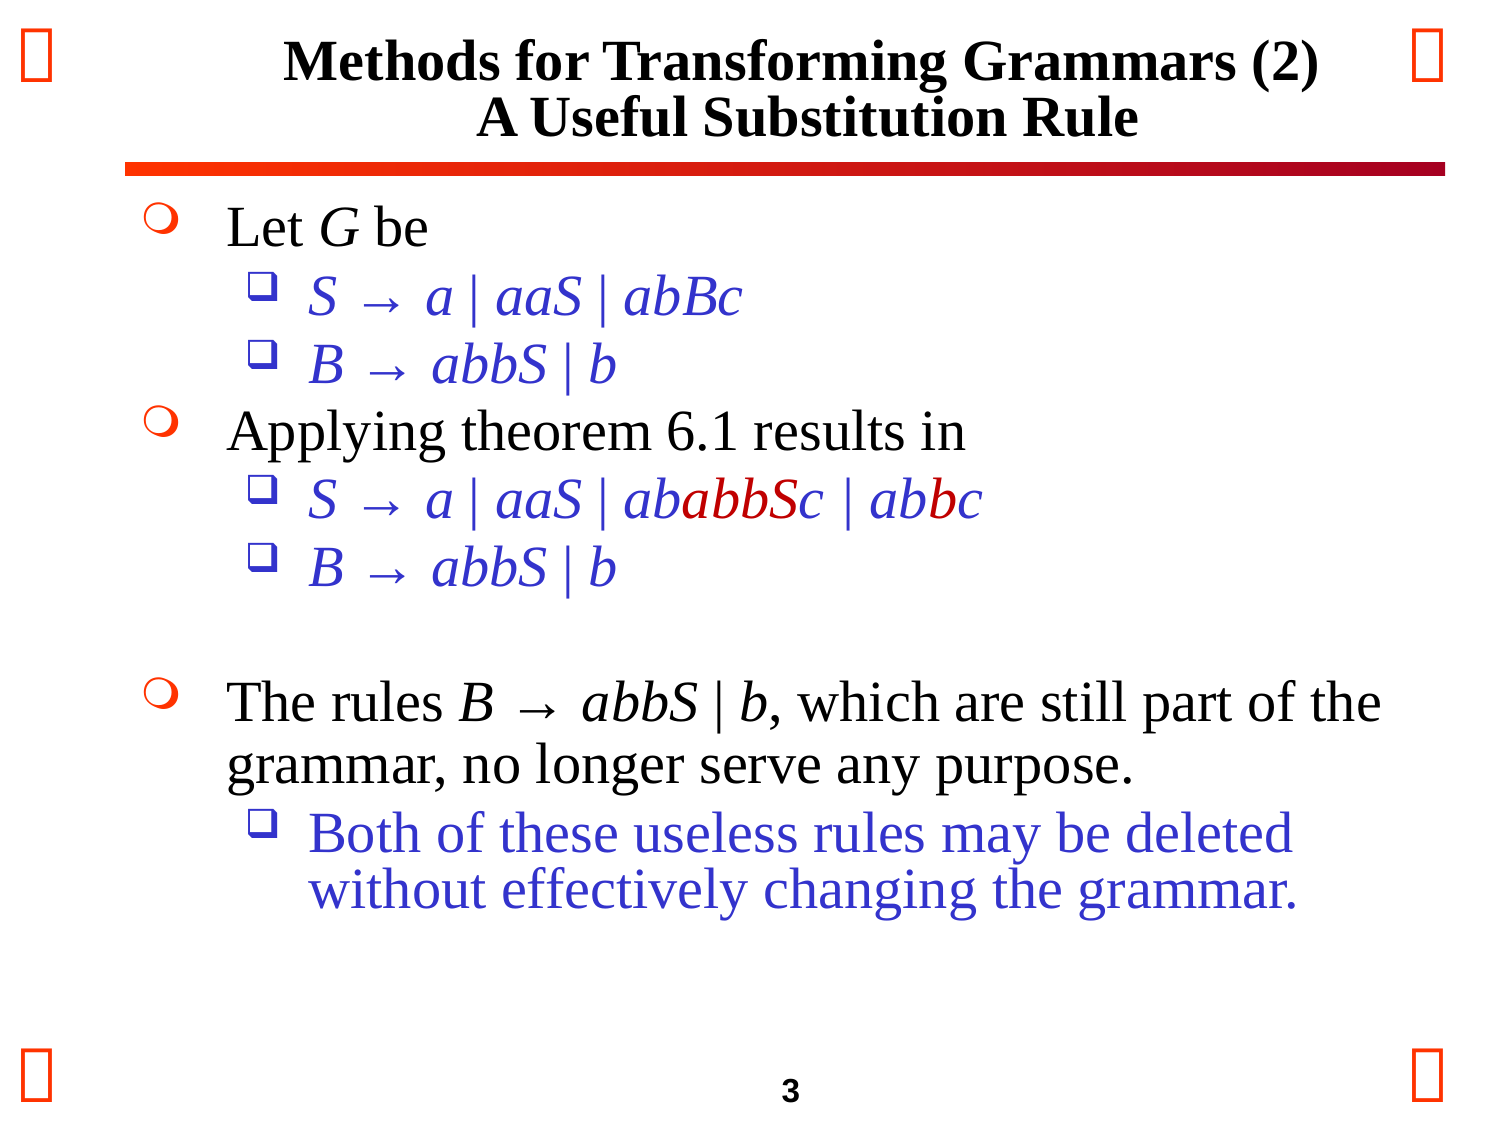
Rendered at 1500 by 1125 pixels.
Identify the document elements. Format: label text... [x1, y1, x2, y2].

list Let G be S → a | aaS | abBc B → abbS | b Applying theorem 6.1 results in S → a | aaS | ababbSc | abbc B → abbS | b The rules B → abbS | b, which are still part of the grammar, no longer serve any purpose. Both of these useless rules may be deleted without effectively changing the grammar. [125, 189, 1450, 1063]
title Methods for Transforming Grammars (2) A Useful Substitution Rule [104, 16, 1500, 167]
